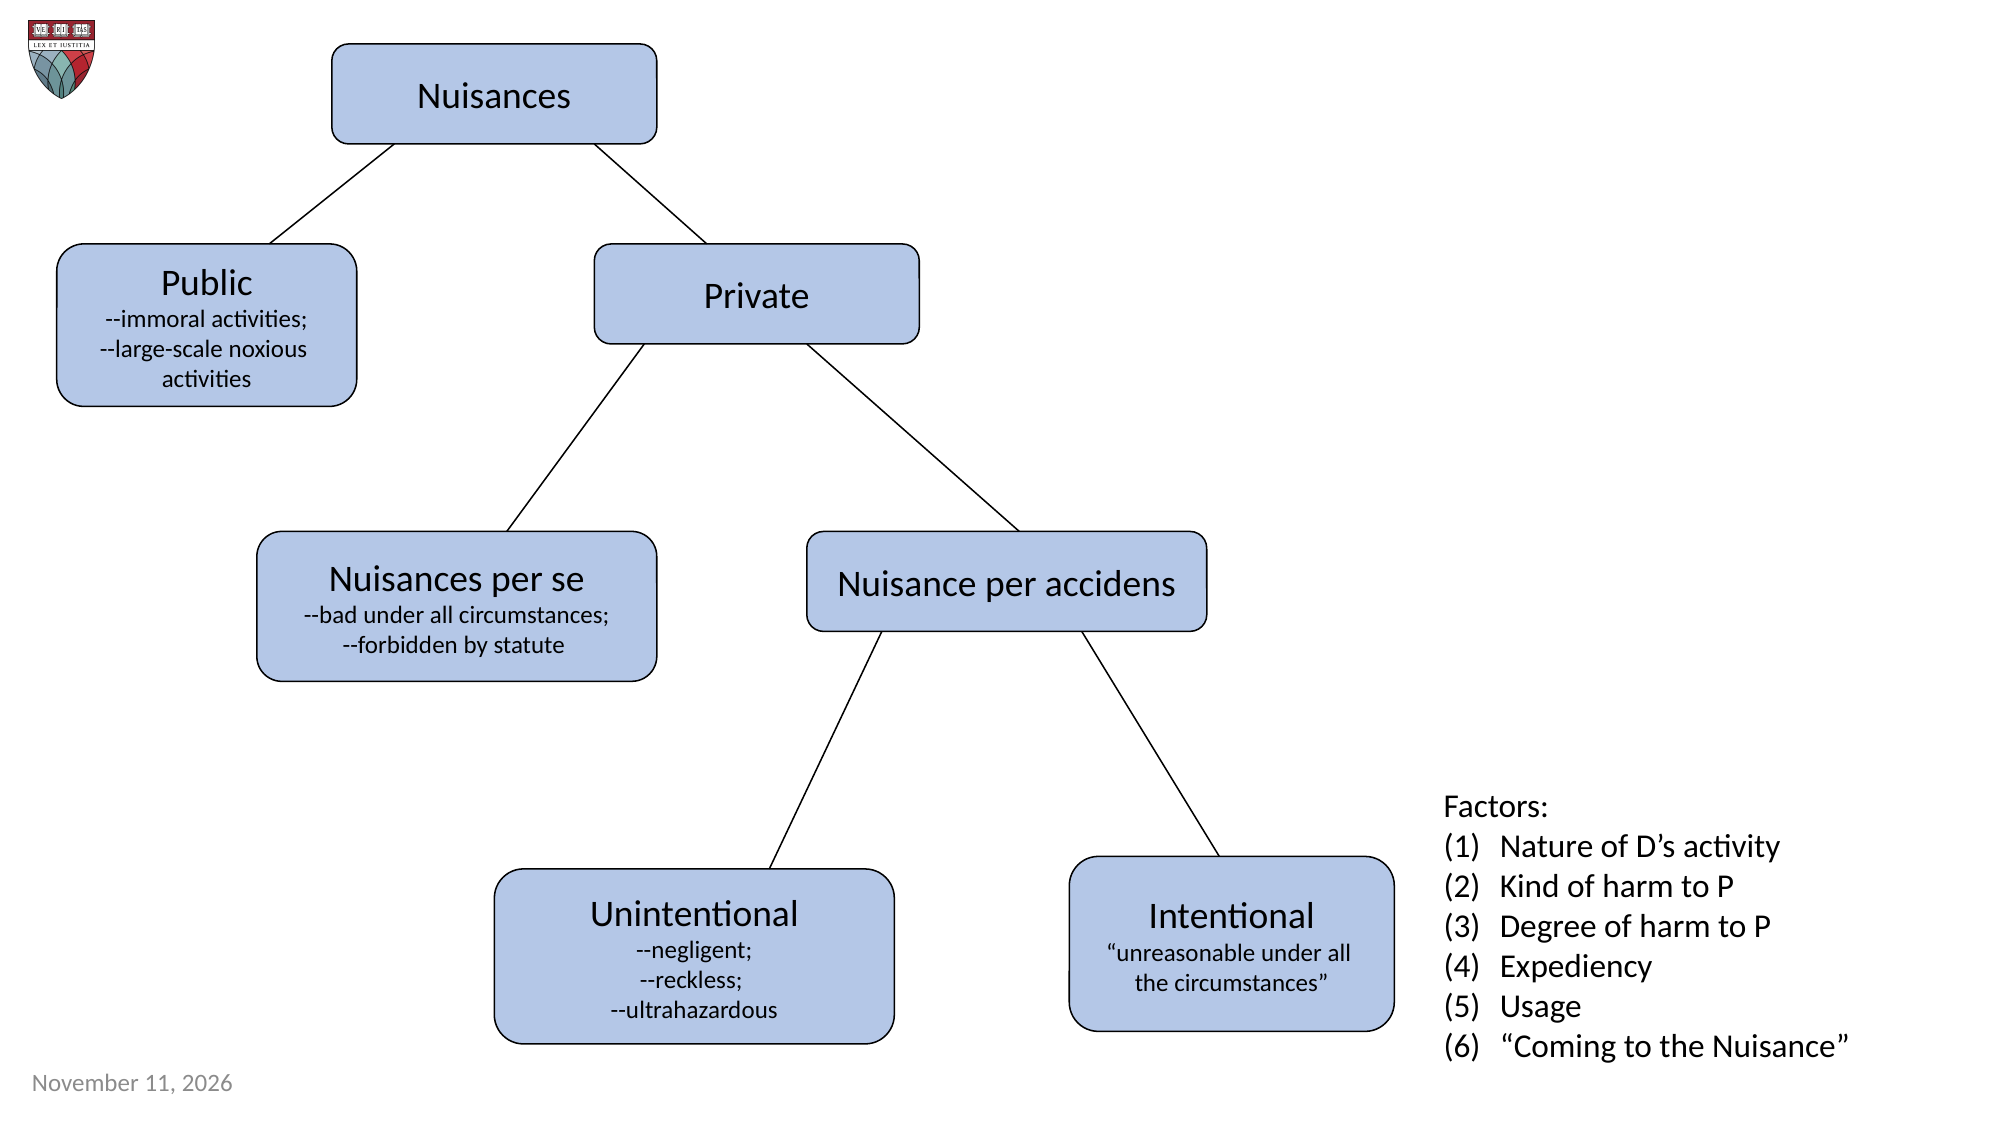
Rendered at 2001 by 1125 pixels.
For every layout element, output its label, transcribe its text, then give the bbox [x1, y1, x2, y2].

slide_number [16, 1051, 467, 1112]
picture [28, 20, 95, 99]
text_box Nuisances [331, 43, 657, 144]
text_box Private [594, 243, 920, 344]
text_box Public --immoral activities; --large-scale noxious activities [56, 243, 357, 407]
text_box Unintentional --negligent; --reckless; --ultrahazardous [494, 868, 895, 1044]
text_box Nuisance per accidens [806, 531, 1207, 632]
text_box Nuisances per se --bad under all circumstances; --forbidden by statute [256, 531, 657, 682]
text_box Factors: Nature of D’s activity Kind of harm to P Degree of harm to P Expediency Usage “Coming to the Nuisance” [1428, 777, 1866, 1072]
text_box Intentional “unreasonable under all the circumstances” [1069, 856, 1395, 1032]
